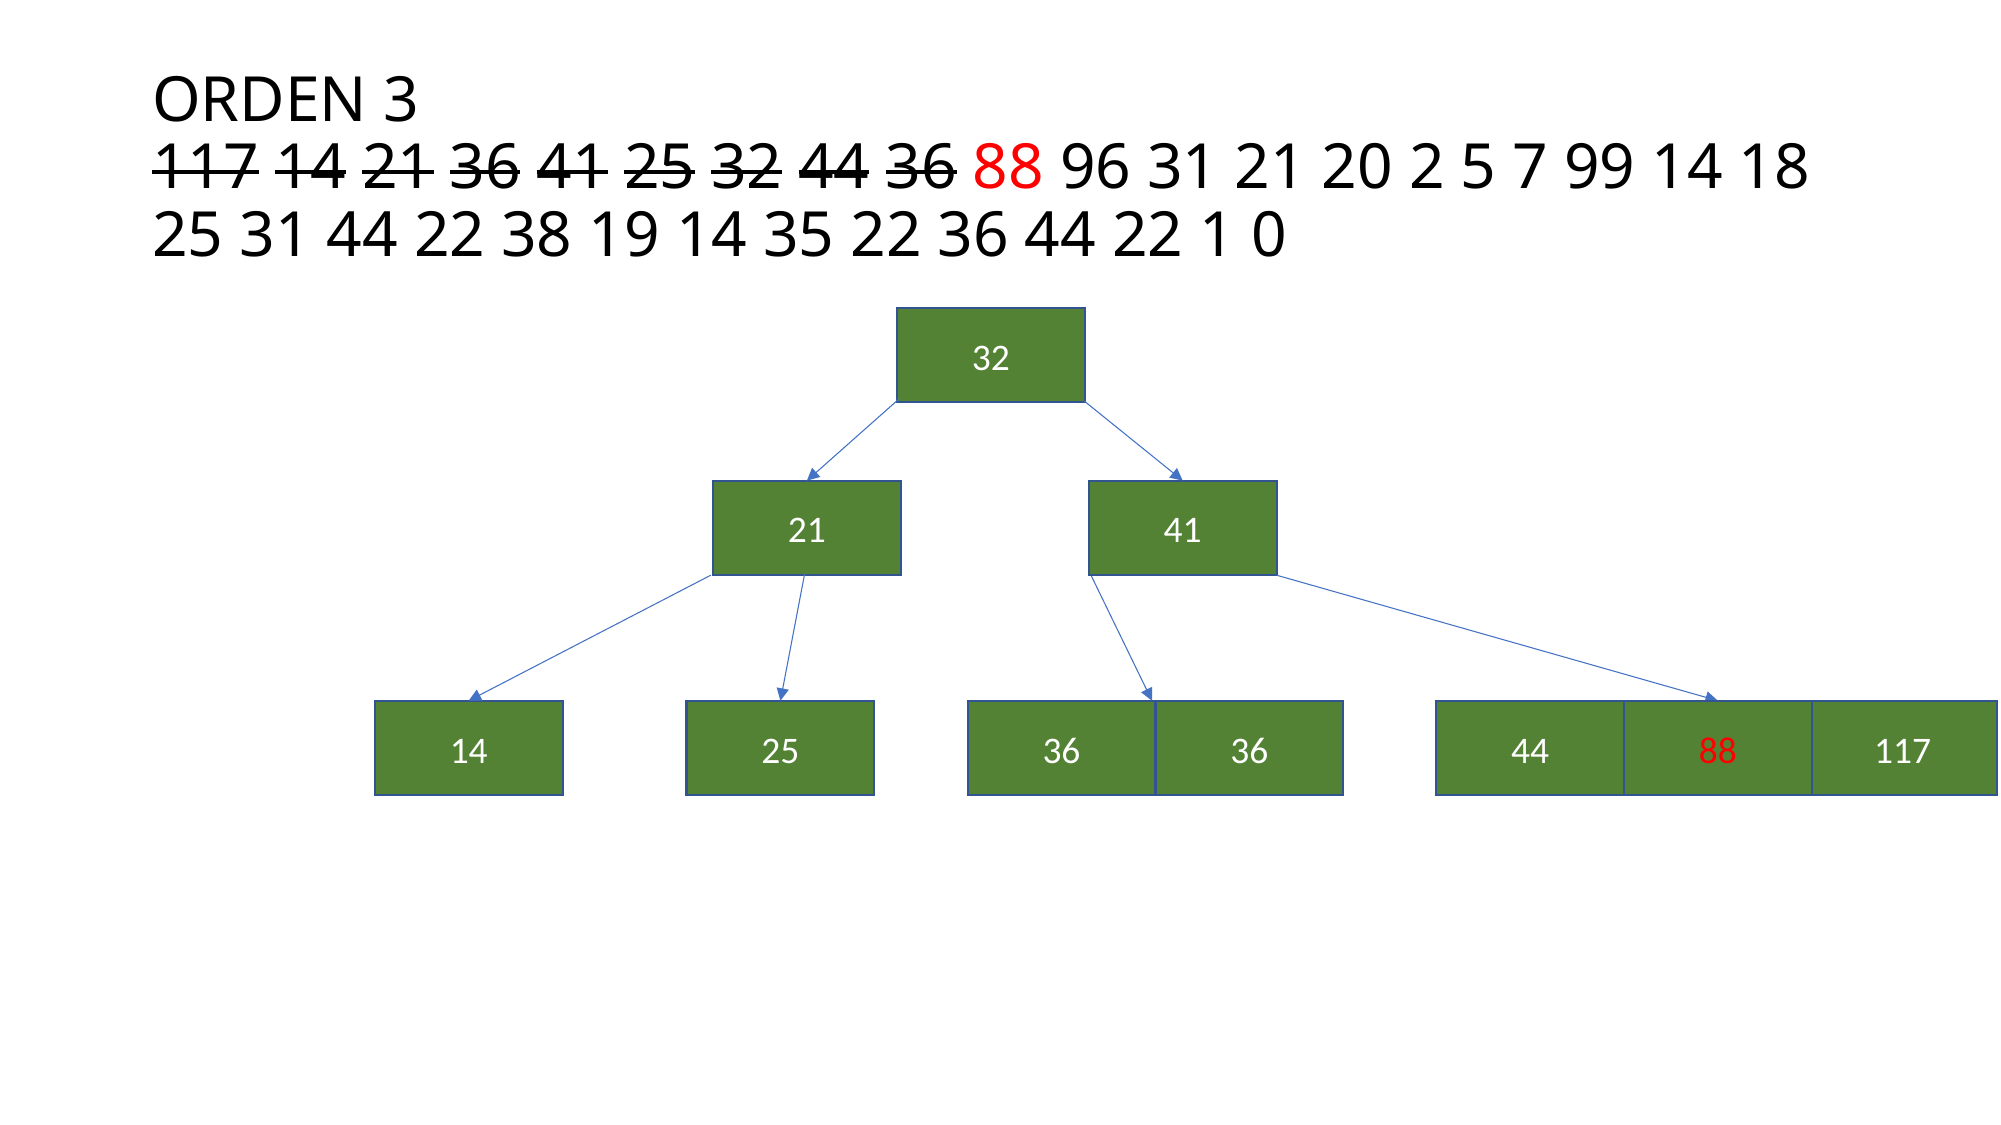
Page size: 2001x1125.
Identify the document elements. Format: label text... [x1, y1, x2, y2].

text_box 36 [1154, 700, 1344, 796]
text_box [1276, 575, 1718, 701]
text_box 36 [967, 700, 1154, 796]
text_box 88 [1623, 700, 1813, 796]
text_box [806, 399, 899, 481]
title ORDEN 3 117 14 21 36 41 25 32 44 36 88 96 31 21 20 2 5 7 99 14 18 25 31 44 22 38 19 14 35 22 36 44 22 1 0 [137, 59, 1863, 278]
text_box 117 [1813, 700, 1998, 796]
text_box 14 [374, 700, 564, 796]
text_box 21 [712, 480, 902, 576]
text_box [780, 573, 805, 701]
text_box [468, 575, 711, 701]
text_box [1084, 401, 1183, 481]
text_box 41 [1088, 480, 1278, 576]
text_box 25 [685, 700, 875, 796]
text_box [1091, 575, 1153, 701]
text_box 32 [896, 307, 1086, 403]
text_box 44 [1435, 701, 1623, 796]
